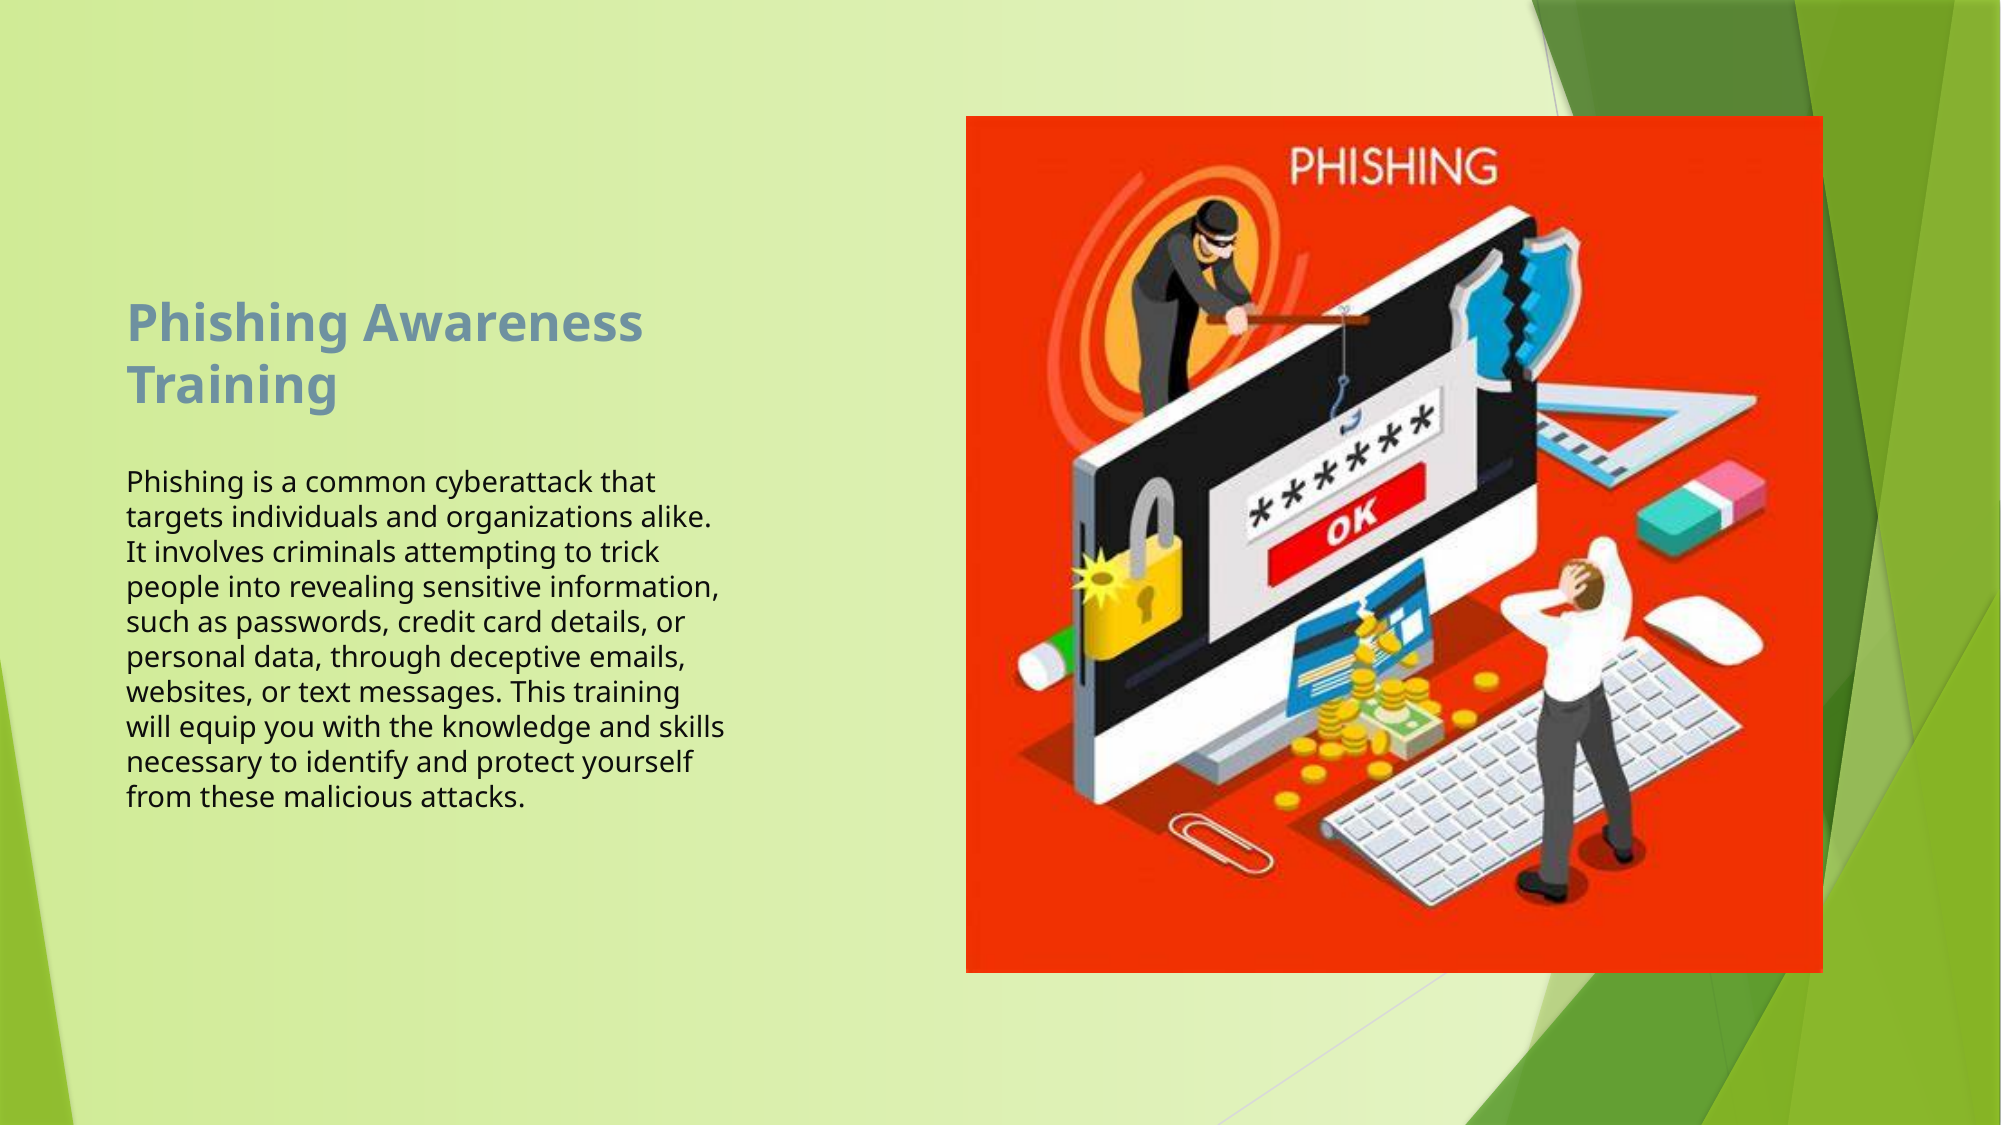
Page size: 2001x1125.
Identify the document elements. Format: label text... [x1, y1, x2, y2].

title Phishing Awareness Training [111, 245, 744, 455]
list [965, 115, 1824, 973]
list Phishing is a common cyberattack that targets individuals and organizations alike. It involves criminals attempting to trick people into revealing sensitive information, such as passwords, credit card details, or personal data, through deceptive emails, websites, or text messages. This training will equip you with the knowledge and skills necessary to identify and protect yourself from these malicious attacks. [111, 455, 744, 880]
